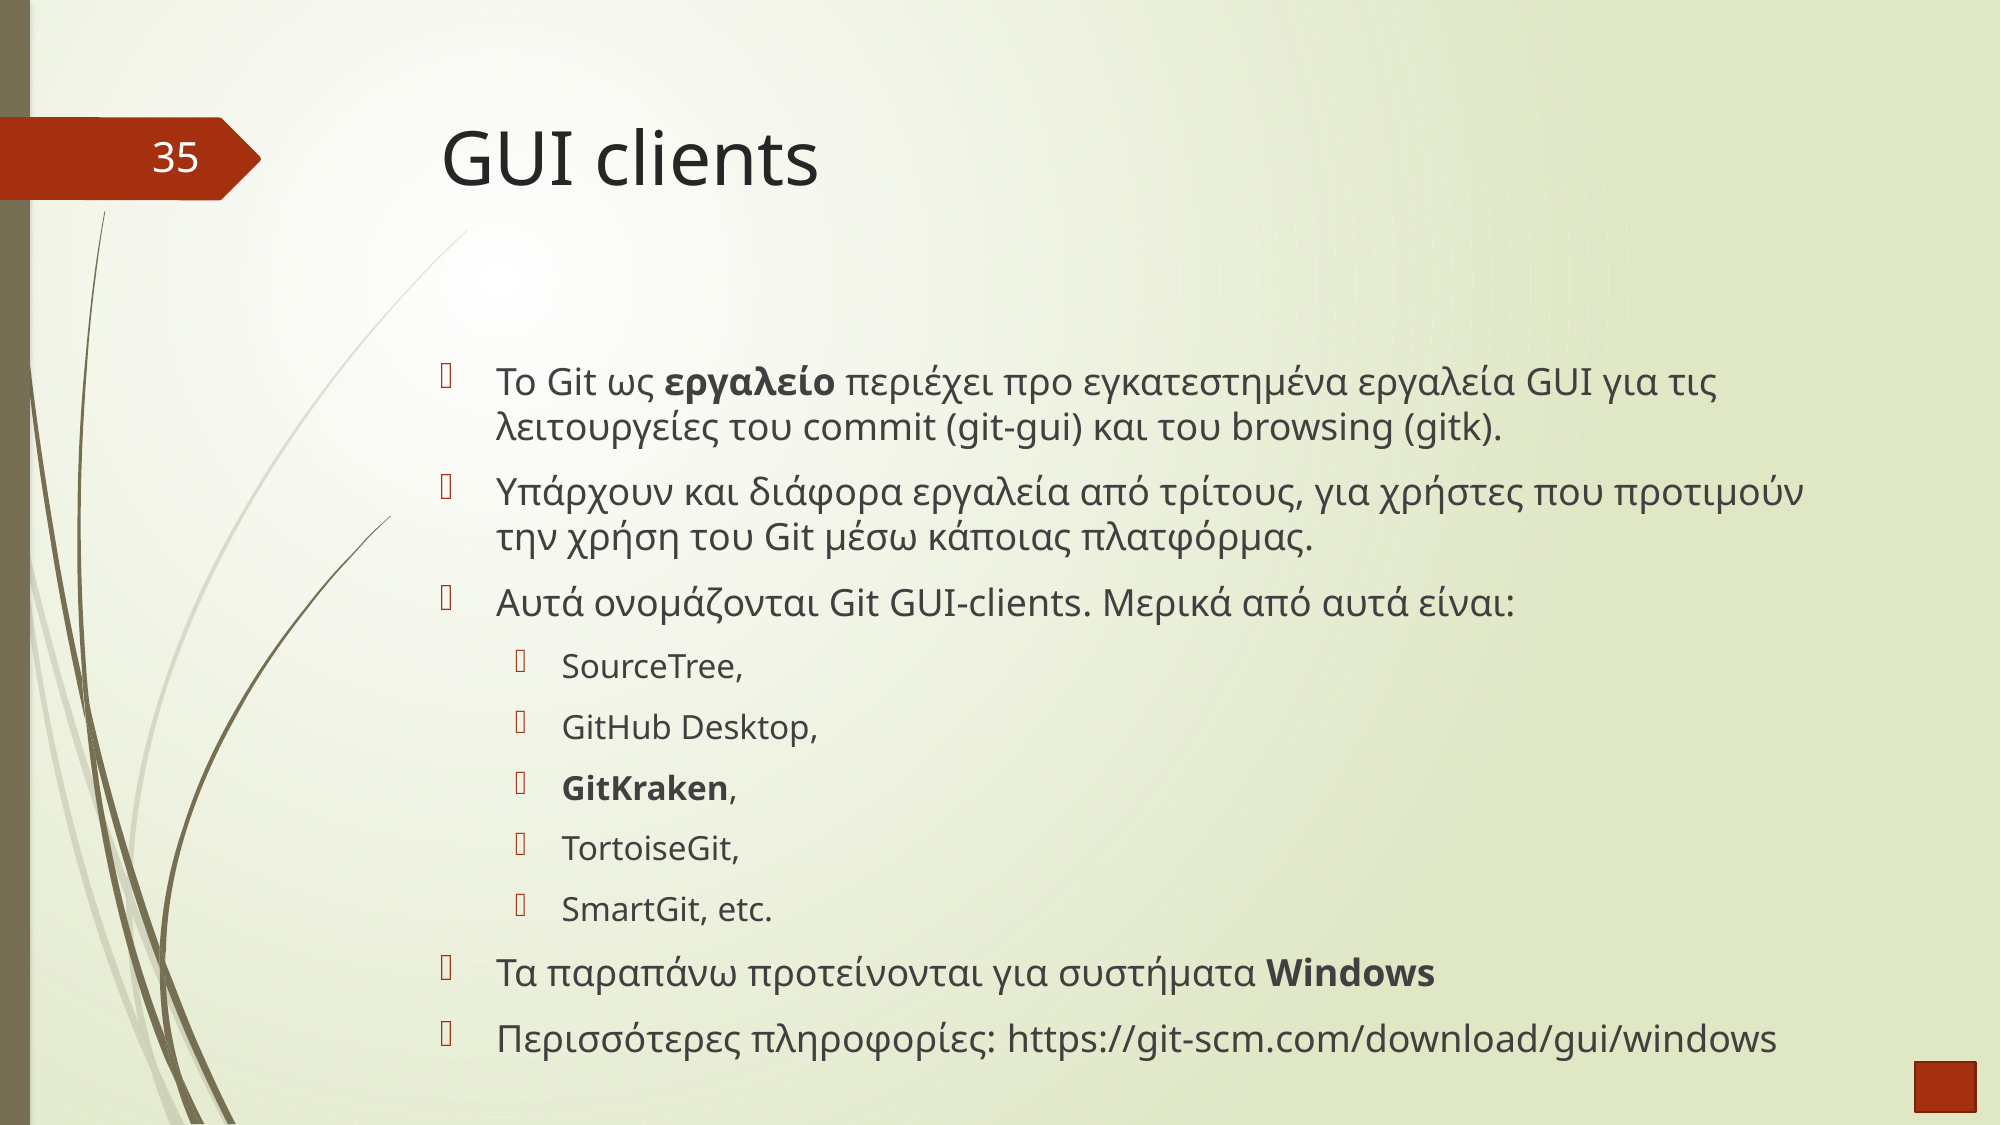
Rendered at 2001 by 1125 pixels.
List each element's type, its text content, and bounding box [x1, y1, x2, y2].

title GUI clients [425, 102, 1888, 313]
text_box [1914, 1061, 1977, 1113]
slide_number 35 [87, 129, 216, 190]
list Το Git ως εργαλείο περιέχει προ εγκατεστημένα εργαλεία GUI για τις λειτουργείες του commit (git-gui) και του browsing (gitk). Υπάρχουν και διάφορα εργαλεία από τρίτους, για χρήστες που προτιμούν την χρήση του Git μέσω κάποιας πλατφόρμας. Αυτά ονομάζονται Git GUI-clients. Μερικά από αυτά είναι: SourceTree, GitHub Desktop, GitKraken, TortoiseGit, SmartGit, etc. Τα παραπάνω προτείνονται για συστήματα Windows Περισσότερες πληροφορίες: https://git-scm.com/download/gui/windows [424, 350, 1888, 1086]
